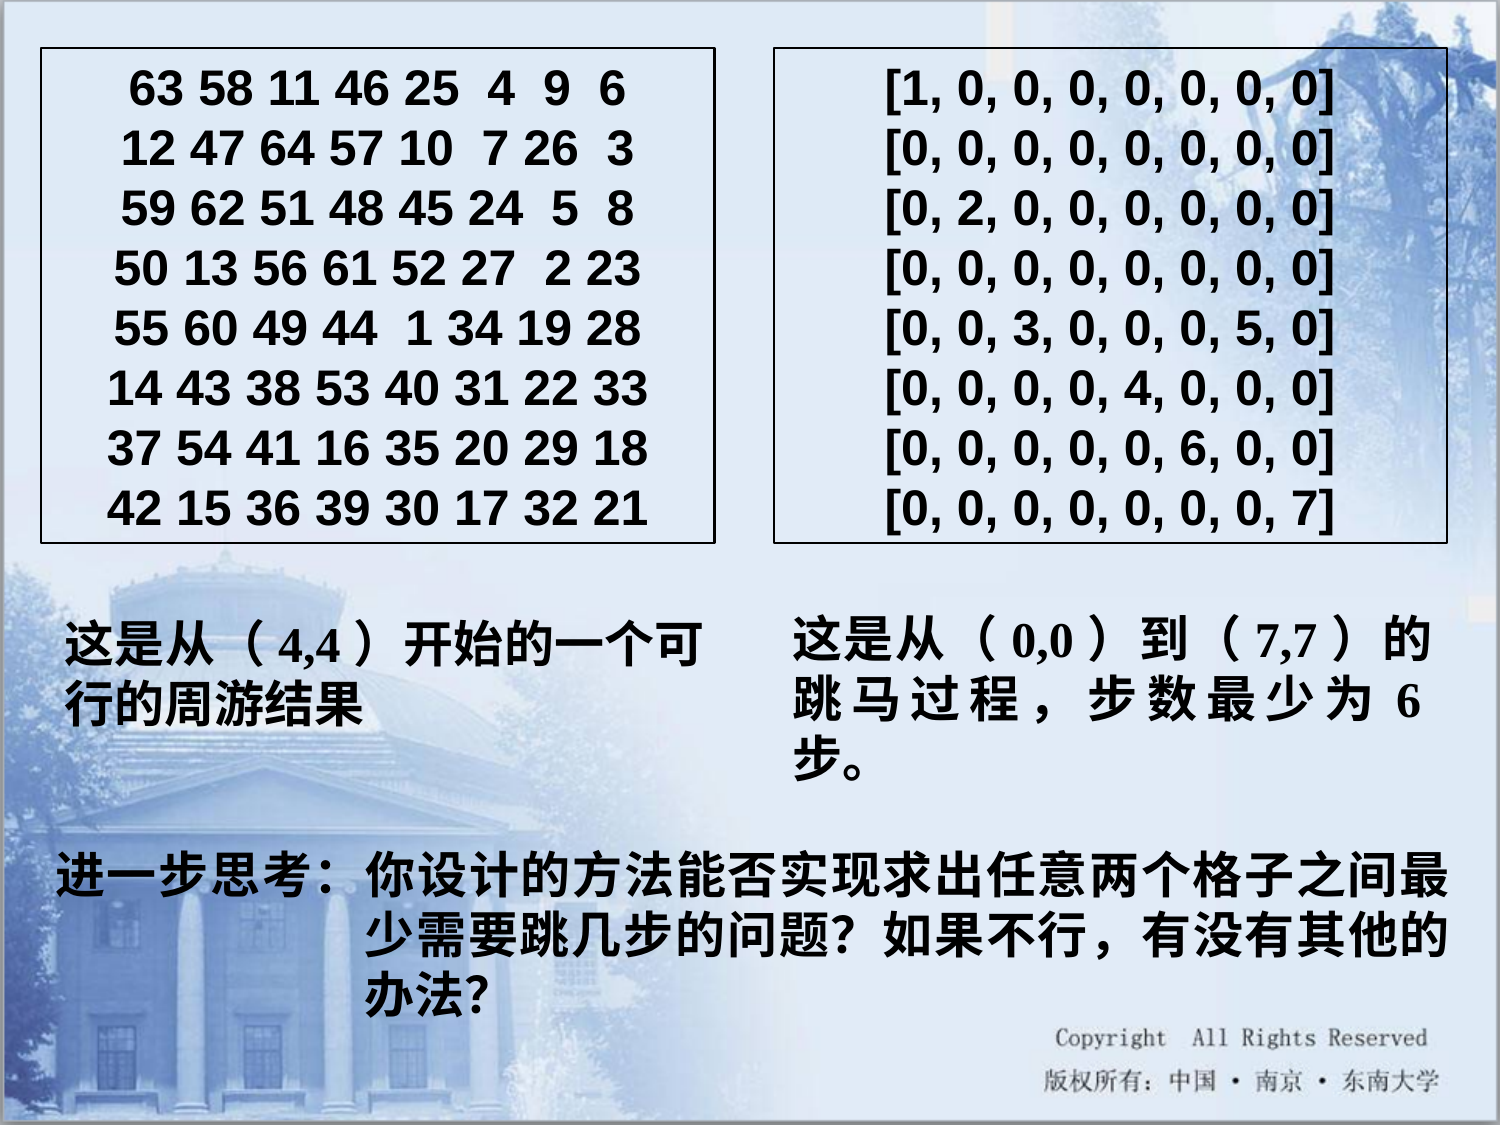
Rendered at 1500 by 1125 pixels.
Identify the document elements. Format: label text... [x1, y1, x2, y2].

picture [0, 0, 1500, 1125]
text_box 63 58 11 46 25 4 9 6 12 47 64 57 10 7 26 3 59 62 51 48 45 24 5 8 50 13 56 61 52 27 2 23 55 60 49 44 1 34 19 28 14 43 38 53 40 31 22 33 37 54 41 16 35 20 29 18 42 15 36 39 30 17 32 21 [41, 48, 715, 544]
text_box 这是从（4,4）开始的一个可行的周游结果 [46, 603, 724, 743]
text_box 进一步思考：你设计的方法能否实现求出任意两个格子之间最少需要跳几步的问题？如果不行，有没有其他的办法？ [36, 834, 1469, 1033]
text_box 这是从（0,0）到（7,7）的跳马过程，步数最少为6步。 [773, 597, 1452, 797]
text_box [1, 0, 0, 0, 0, 0, 0, 0] [0, 0, 0, 0, 0, 0, 0, 0] [0, 2, 0, 0, 0, 0, 0, 0] [0, 0, 0, 0, 0, 0, 0, 0] [0, 0, 3, 0, 0, 0, 5, 0] [0, 0, 0, 0, 4, 0, 0, 0] [0, 0, 0, 0, 0, 6, 0, 0] [0, 0, 0, 0, 0, 0, 0, 7] [773, 48, 1447, 544]
